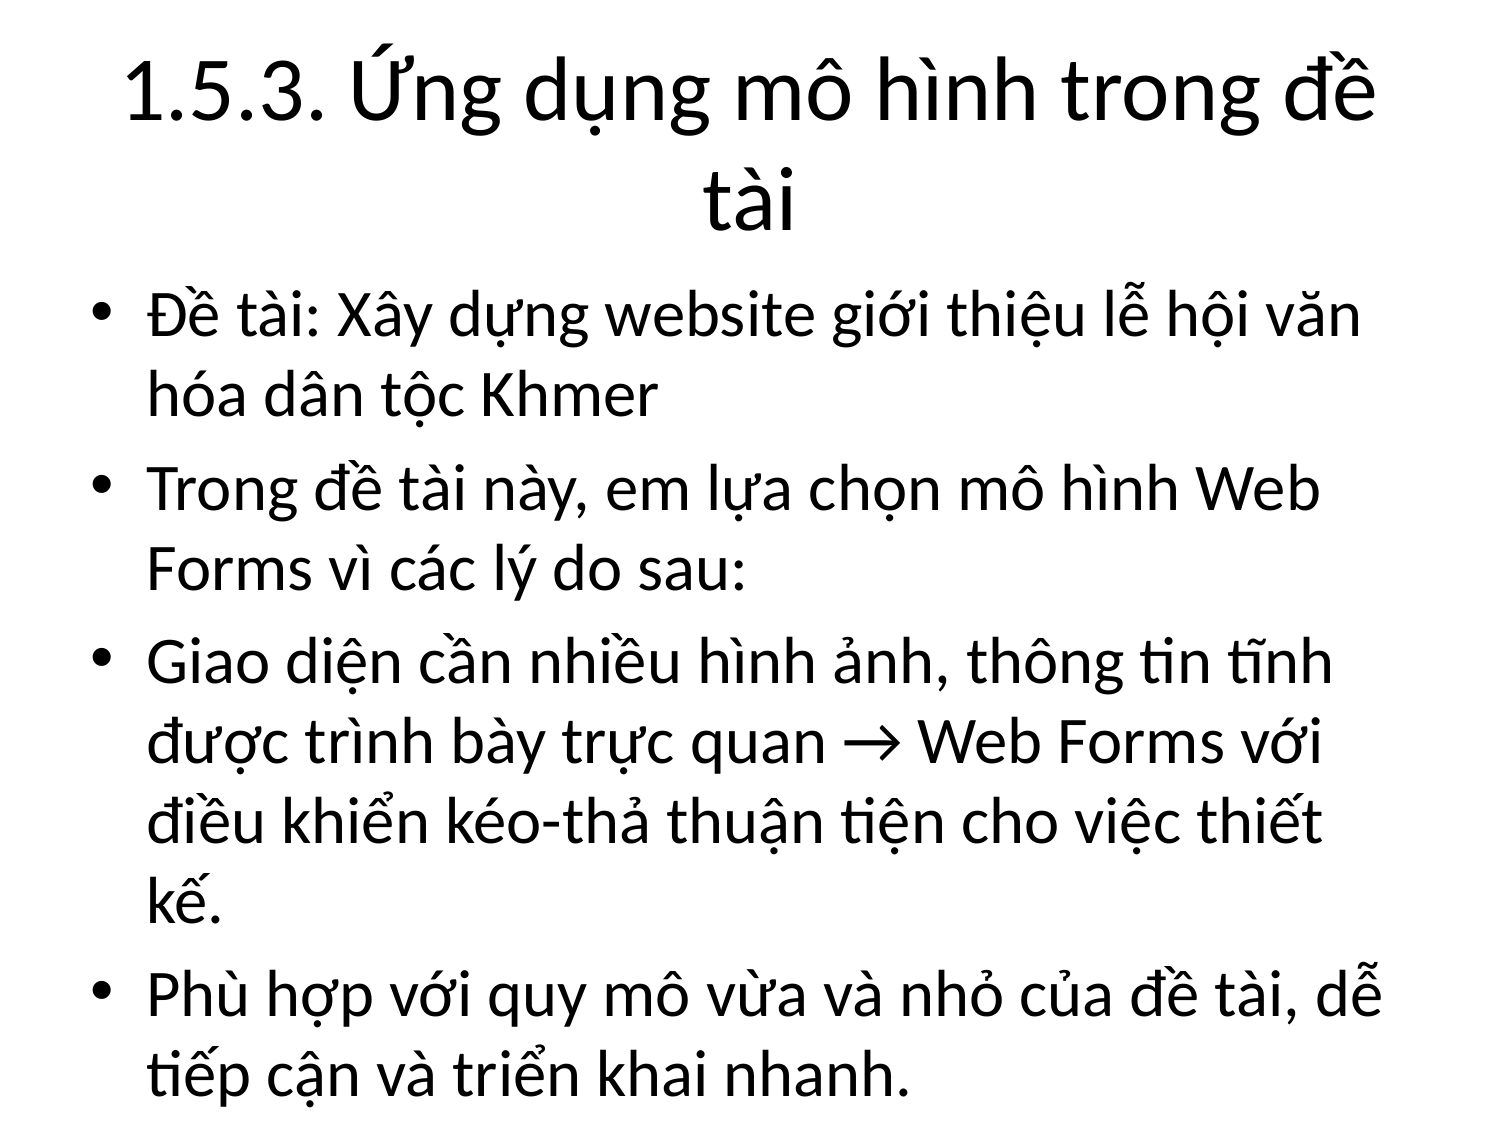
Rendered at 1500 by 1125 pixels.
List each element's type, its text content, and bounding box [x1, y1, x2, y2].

list Đề tài: Xây dựng website giới thiệu lễ hội văn hóa dân tộc Khmer Trong đề tài này, em lựa chọn mô hình Web Forms vì các lý do sau: Giao diện cần nhiều hình ảnh, thông tin tĩnh được trình bày trực quan → Web Forms với điều khiển kéo-thả thuận tiện cho việc thiết kế. Phù hợp với quy mô vừa và nhỏ của đề tài, dễ tiếp cận và triển khai nhanh. Các chức năng như hiển thị danh sách lễ hội, chi tiết từng lễ hội, quản lý nội dung lễ hội... có thể dễ dàng xử lý thông qua các điều khiển có sẵn như GridView, Repeater, DetailsView và FormView. Tuy nhiên, trong quá trình xây dựng, nhóm vẫn áp dụng tư duy tách biệt giữa giao diện và xử lý logic nhằm đảm bảo dễ bảo trì và phát triển mở rộng về sau. Điều này cho phép kết hợp ưu điểm của Web Forms với tư duy hiện đại của MVC, dù không sử dụng hoàn toàn mô hình MVC. [75, 262, 1425, 1005]
title 1.5.3. Ứng dụng mô hình trong đề tài [75, 45, 1425, 233]
